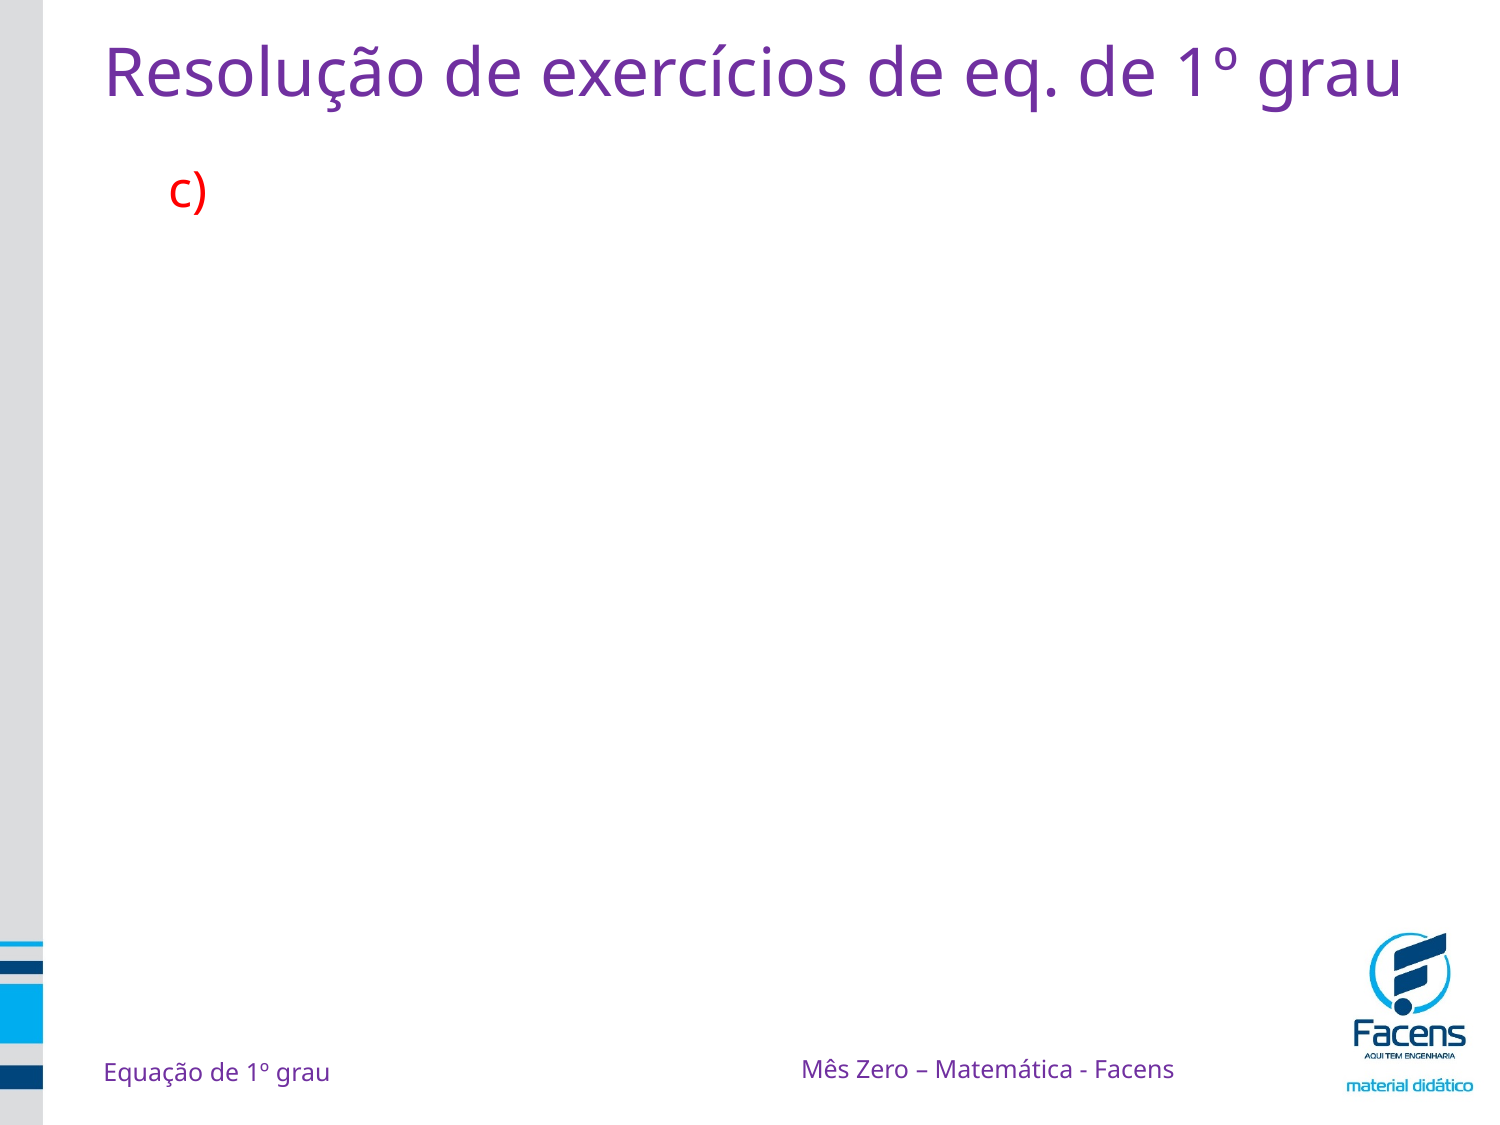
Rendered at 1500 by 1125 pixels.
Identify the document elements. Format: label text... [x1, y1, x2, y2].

text_box Mês Zero – Matemática - Facens [786, 1038, 1345, 1099]
picture [0, 0, 1500, 1125]
title Resolução de exercícios de eq. de 1º grau [88, 30, 1443, 120]
slide_number Equação de 1º grau [88, 1041, 731, 1102]
